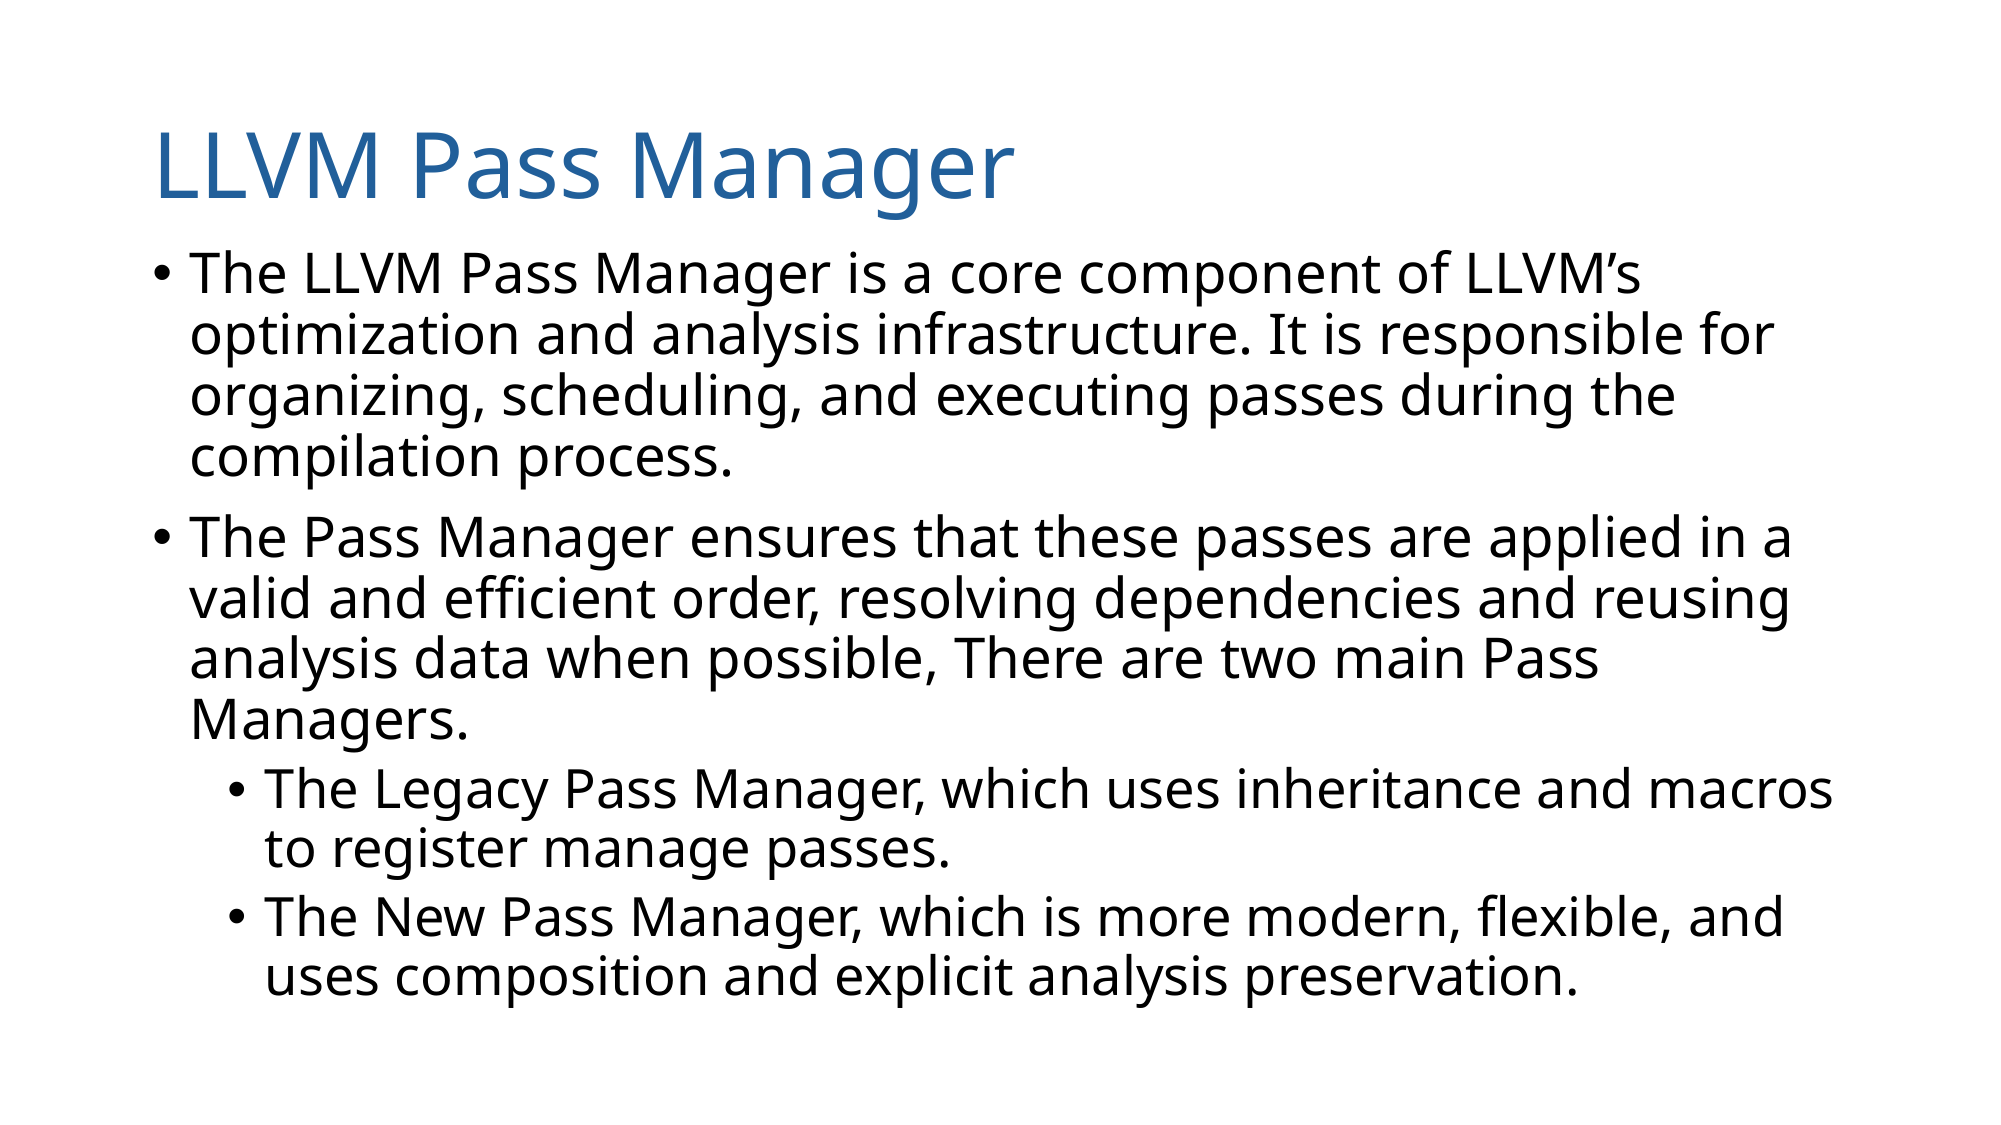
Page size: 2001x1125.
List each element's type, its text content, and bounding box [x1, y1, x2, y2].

title LLVM Pass Manager [137, 59, 1863, 237]
list The LLVM Pass Manager is a core component of LLVM’s optimization and analysis infrastructure. It is responsible for organizing, scheduling, and executing passes during the compilation process. The Pass Manager ensures that these passes are applied in a valid and efficient order, resolving dependencies and reusing analysis data when possible, There are two main Pass Managers. The Legacy Pass Manager, which uses inheritance and macros to register manage passes. The New Pass Manager, which is more modern, flexible, and uses composition and explicit analysis preservation. [137, 237, 1863, 1066]
